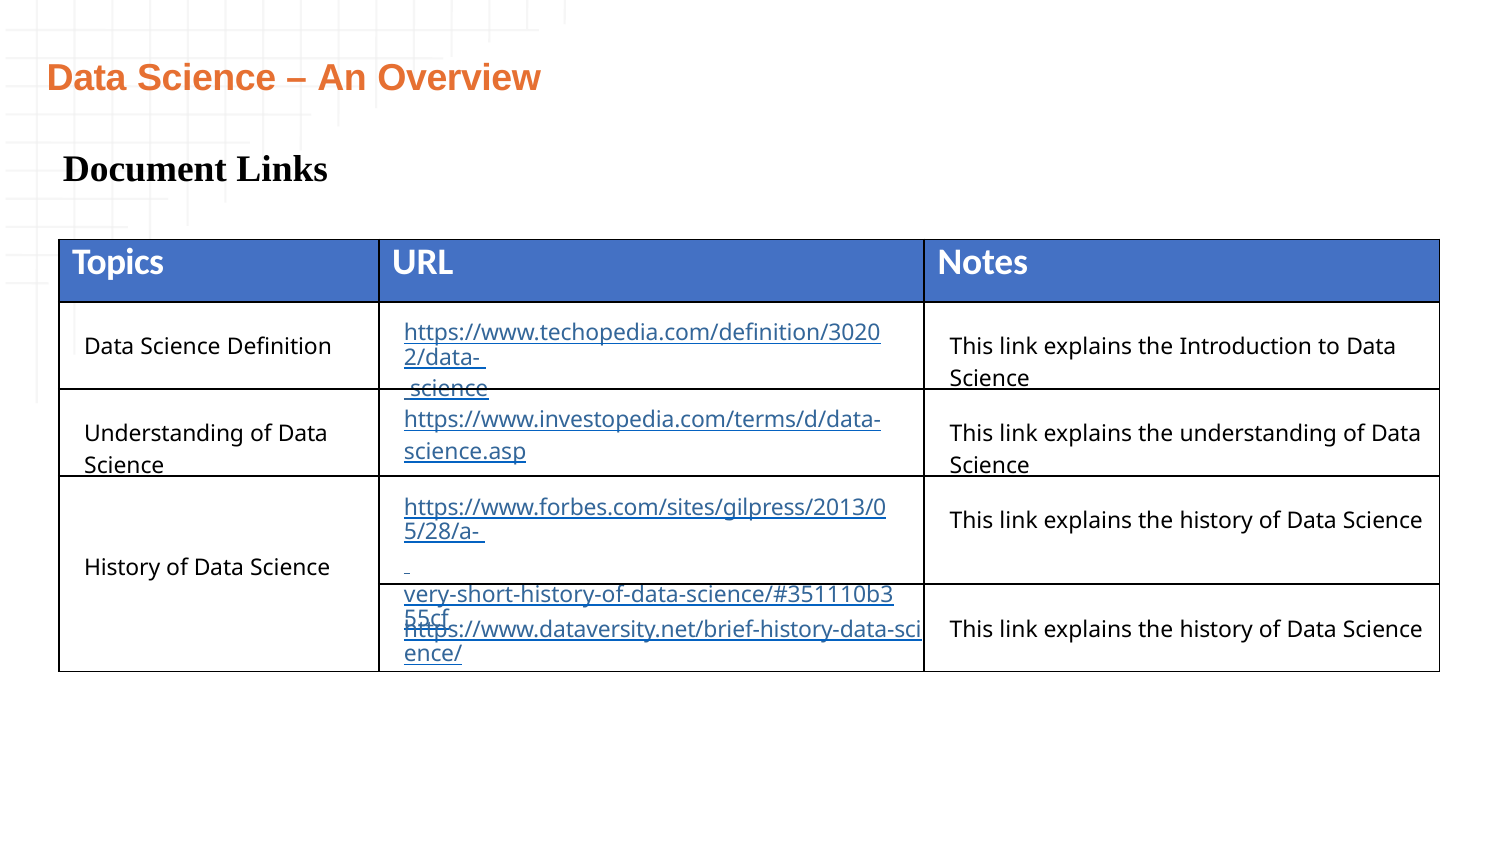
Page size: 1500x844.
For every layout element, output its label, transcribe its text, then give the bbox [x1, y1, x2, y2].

table_cell This link explains the understanding of Data Science [925, 390, 1439, 475]
table_cell Data Science Definition [60, 303, 378, 388]
table_cell https://www.forbes.com/sites/gilpress/2013/05/28/a- very-short-history-of-data-science/#351110b355cf [380, 477, 923, 583]
title Data Science – An Overview [45, 3, 543, 147]
table_cell This link explains the history of Data Science [925, 585, 1439, 671]
table_cell https://www.investopedia.com/terms/d/data- science.asp [380, 390, 923, 475]
table_cell https://www.techopedia.com/definition/30202/data- science [380, 303, 923, 388]
table_header Topics [60, 240, 378, 301]
table_cell This link explains the Introduction to Data Science [925, 303, 1439, 388]
table_header URL [380, 240, 923, 301]
table_cell History of Data Science [60, 477, 378, 671]
table_cell This link explains the history of Data Science [925, 477, 1439, 583]
table_cell https://www.dataversity.net/brief-history-data-science/ [380, 585, 923, 671]
table_cell Understanding of Data Science [60, 390, 378, 475]
table_header Notes [925, 240, 1439, 301]
text_box Document Links [61, 142, 331, 190]
